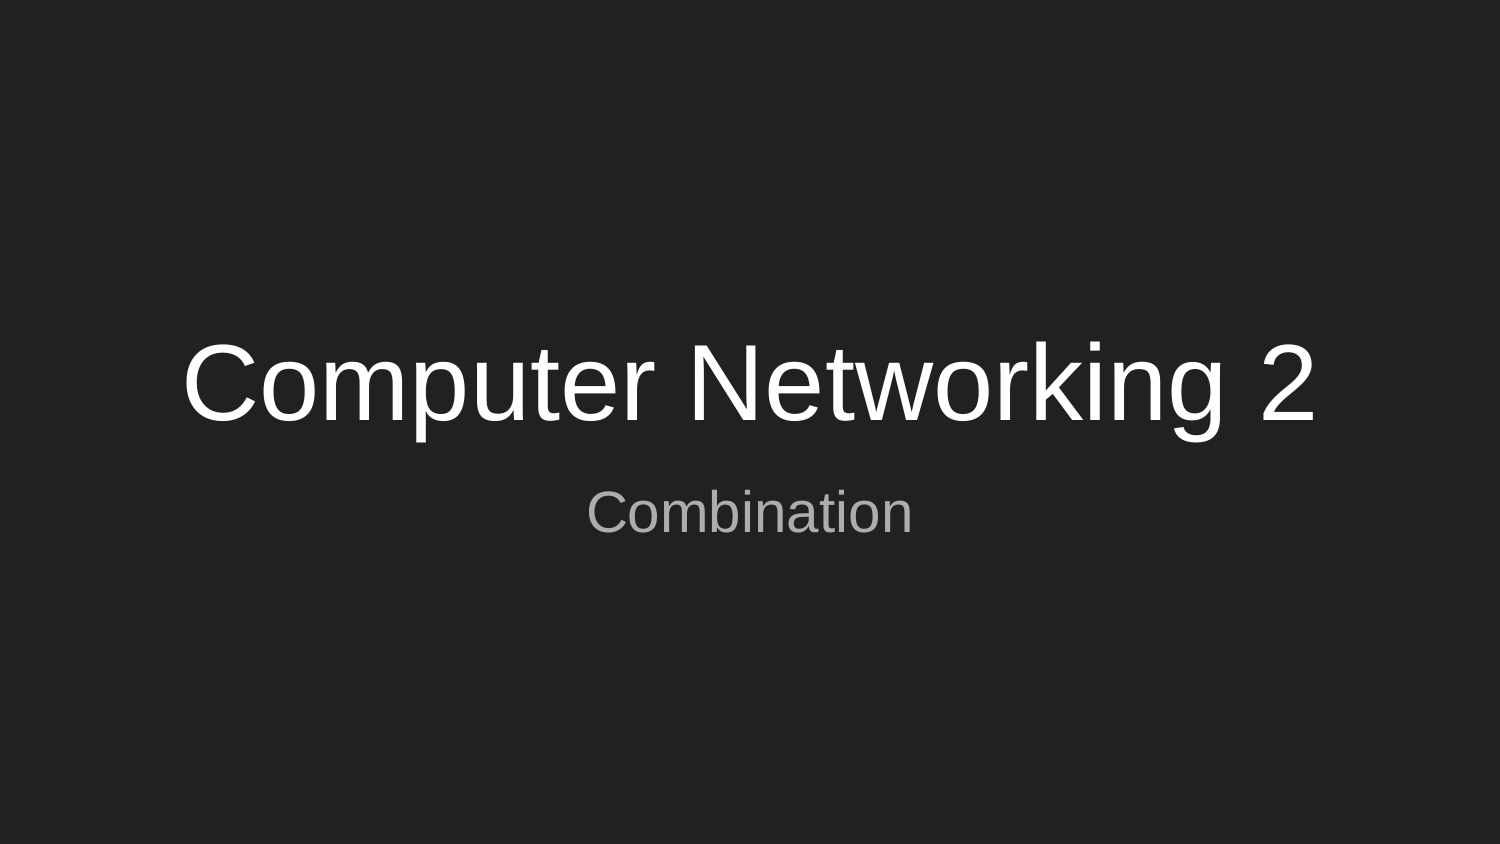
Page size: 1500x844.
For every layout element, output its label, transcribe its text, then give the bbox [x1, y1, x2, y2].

subtitle Combination [51, 464, 1449, 595]
title Computer Networking 2 [51, 122, 1449, 459]
